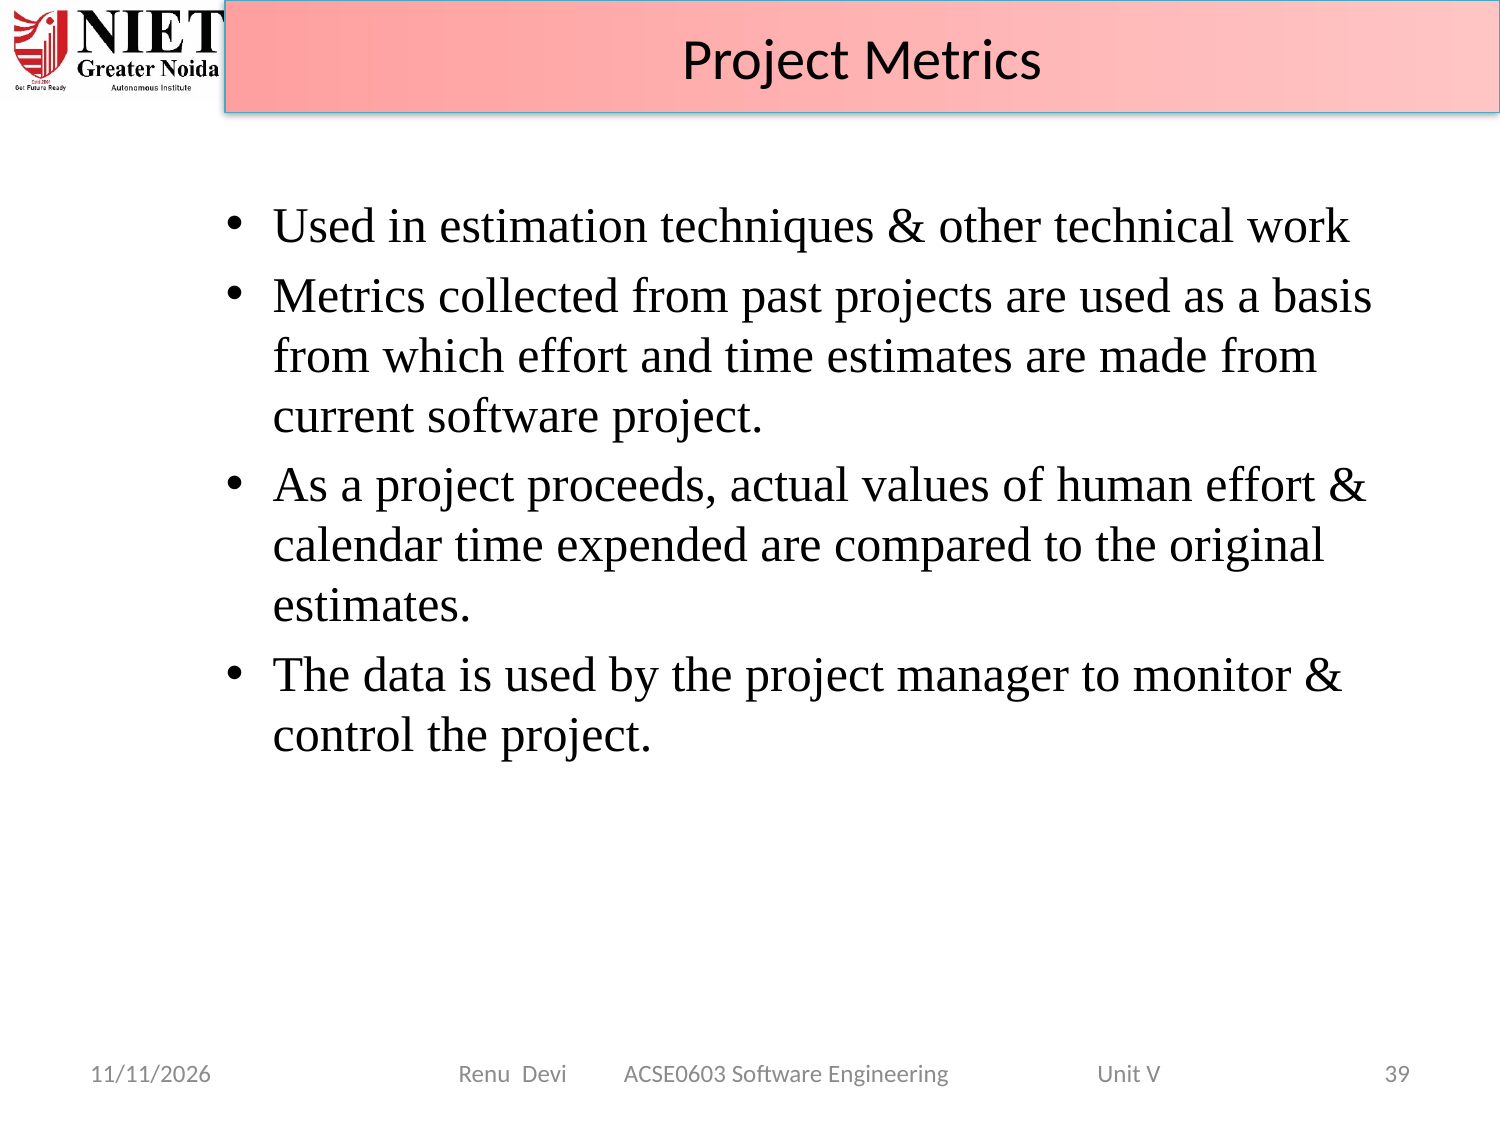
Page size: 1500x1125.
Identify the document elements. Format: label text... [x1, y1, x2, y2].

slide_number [75, 1042, 412, 1103]
text_box Project Metrics [224, 0, 1500, 113]
slide_number 39 [1074, 1042, 1425, 1103]
picture [0, 0, 224, 102]
list Used in estimation techniques & other technical work Metrics collected from past projects are used as a basis from which effort and time estimates are made from current software project. As a project proceeds, actual values of human effort & calendar time expended are compared to the original estimates. The data is used by the project manager to monitor & control the project. [135, 184, 1400, 1005]
footer Renu Devi ACSE0603 Software Engineering Unit V [412, 1042, 1074, 1103]
